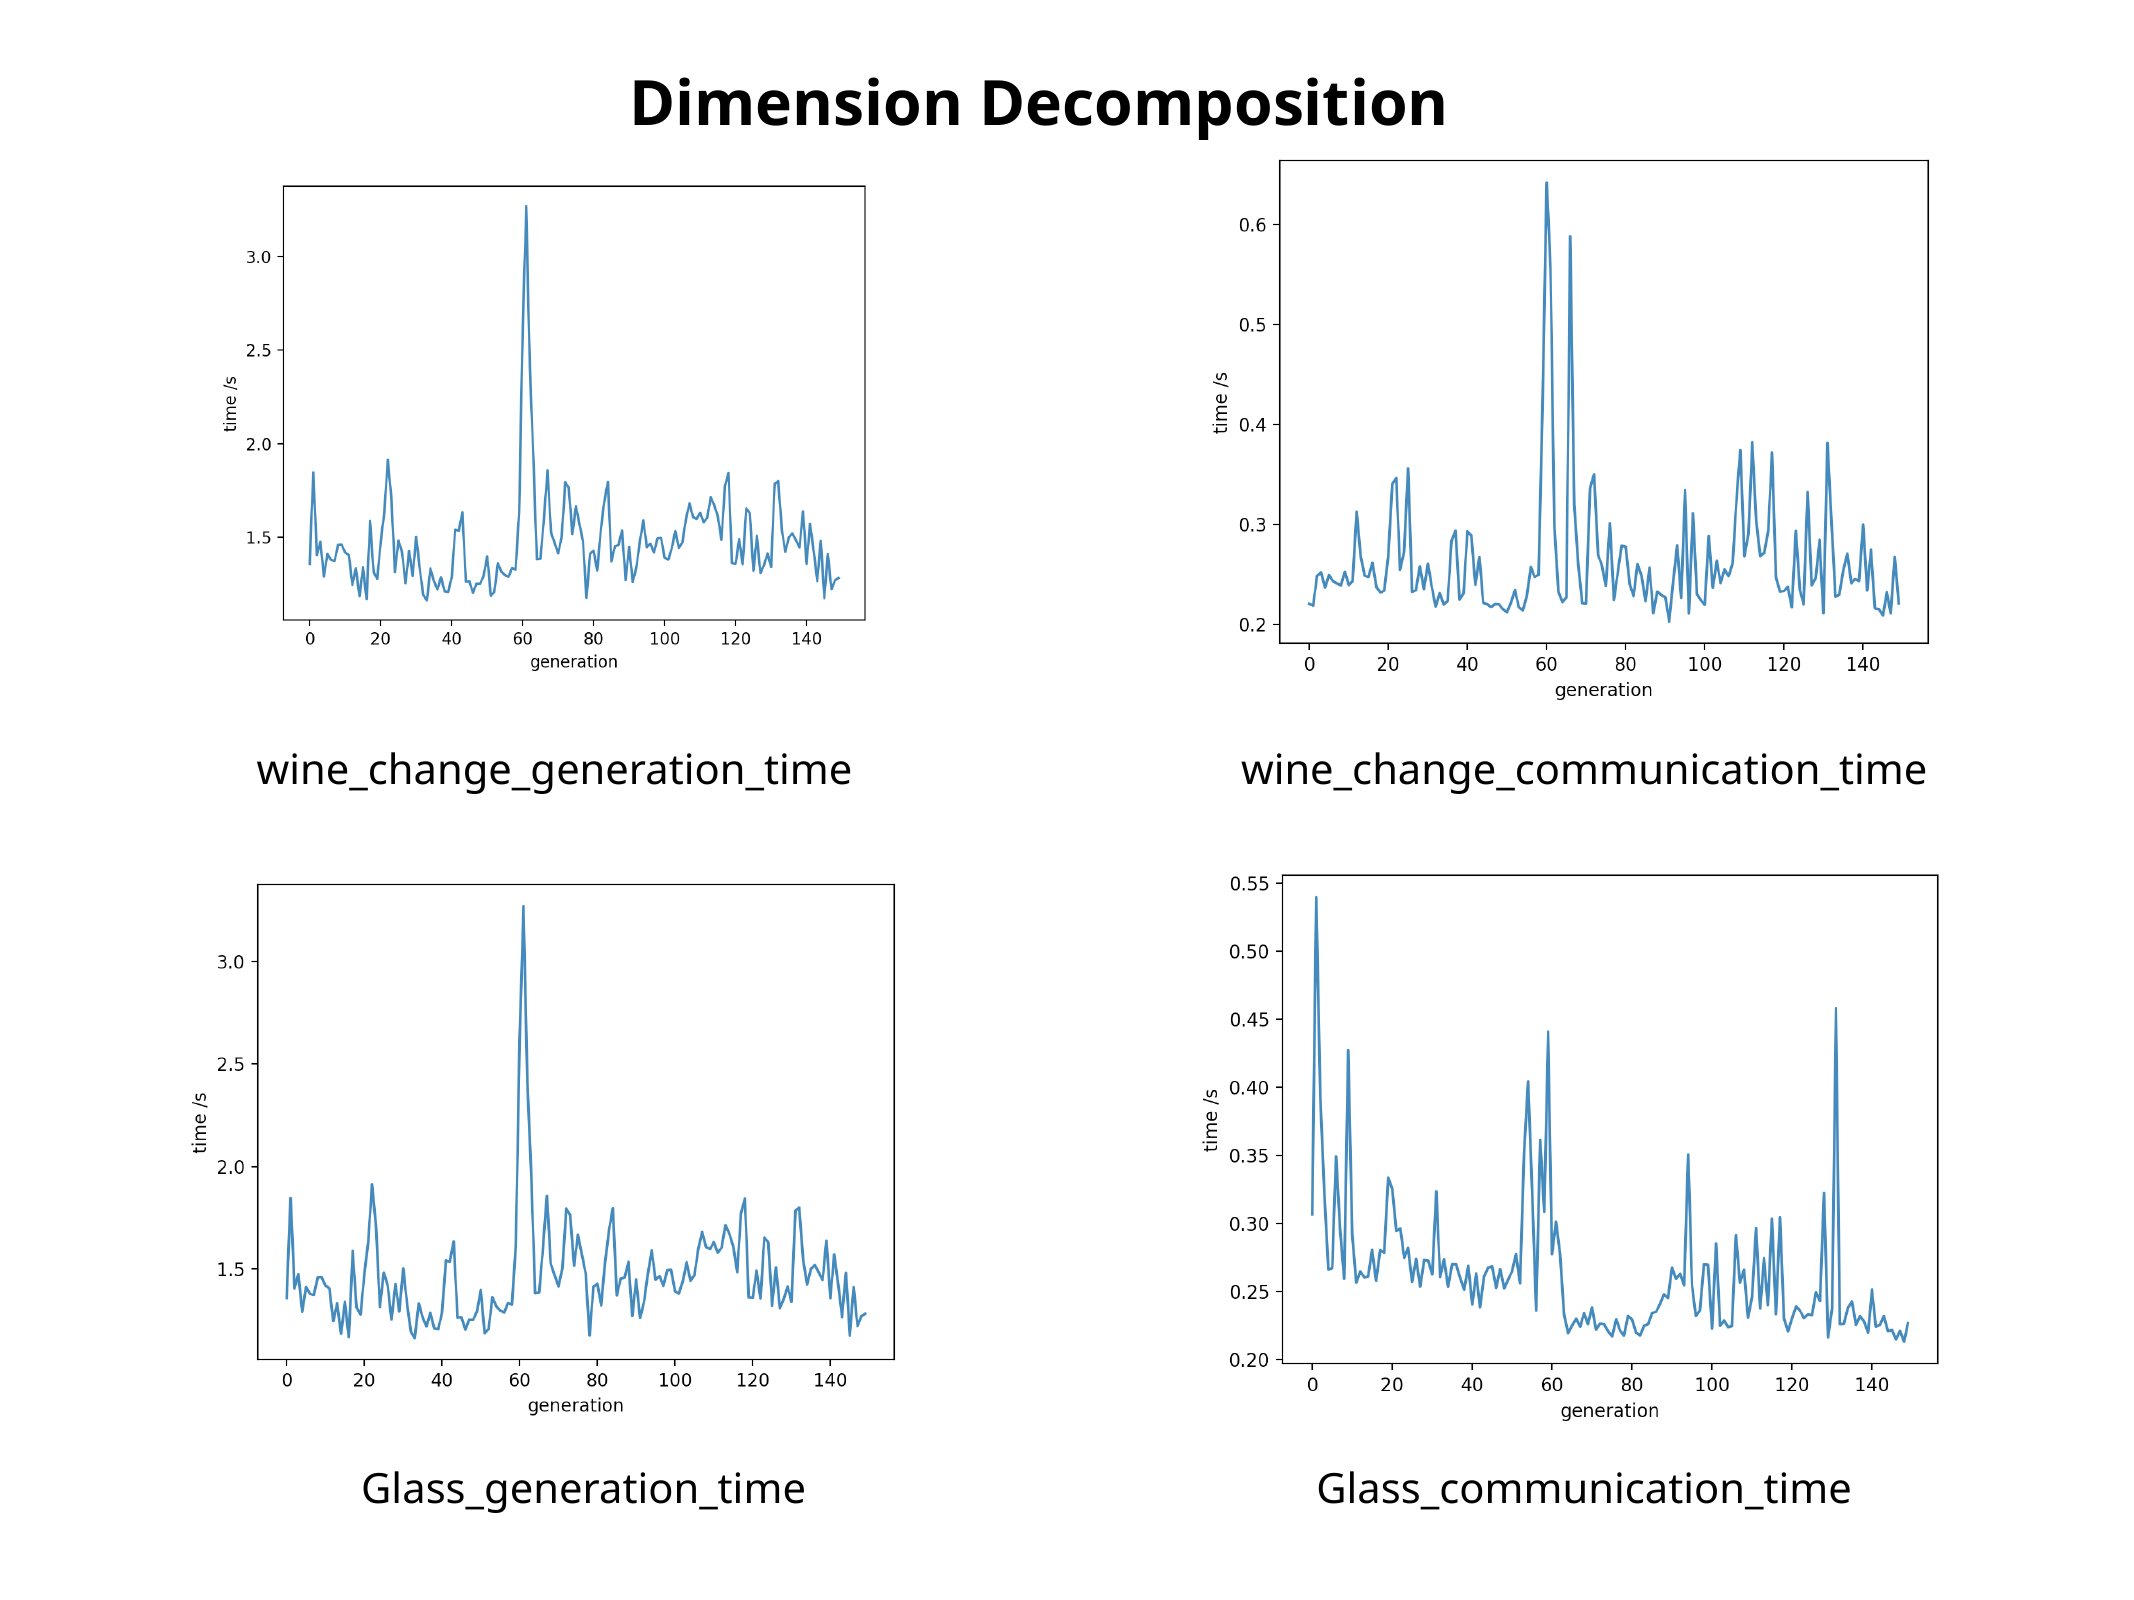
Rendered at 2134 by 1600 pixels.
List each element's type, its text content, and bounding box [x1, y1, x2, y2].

picture [1187, 852, 1982, 1428]
text_box wine_change_communication_time [1232, 734, 1936, 801]
picture [1197, 132, 1971, 707]
text_box Glass_communication_time [1308, 1453, 1861, 1520]
text_box Dimension Decomposition [620, 54, 1459, 146]
text_box wine_change_generation_time [248, 734, 861, 801]
text_box Glass_generation_time [352, 1453, 815, 1520]
picture [215, 163, 894, 676]
picture [183, 859, 927, 1421]
